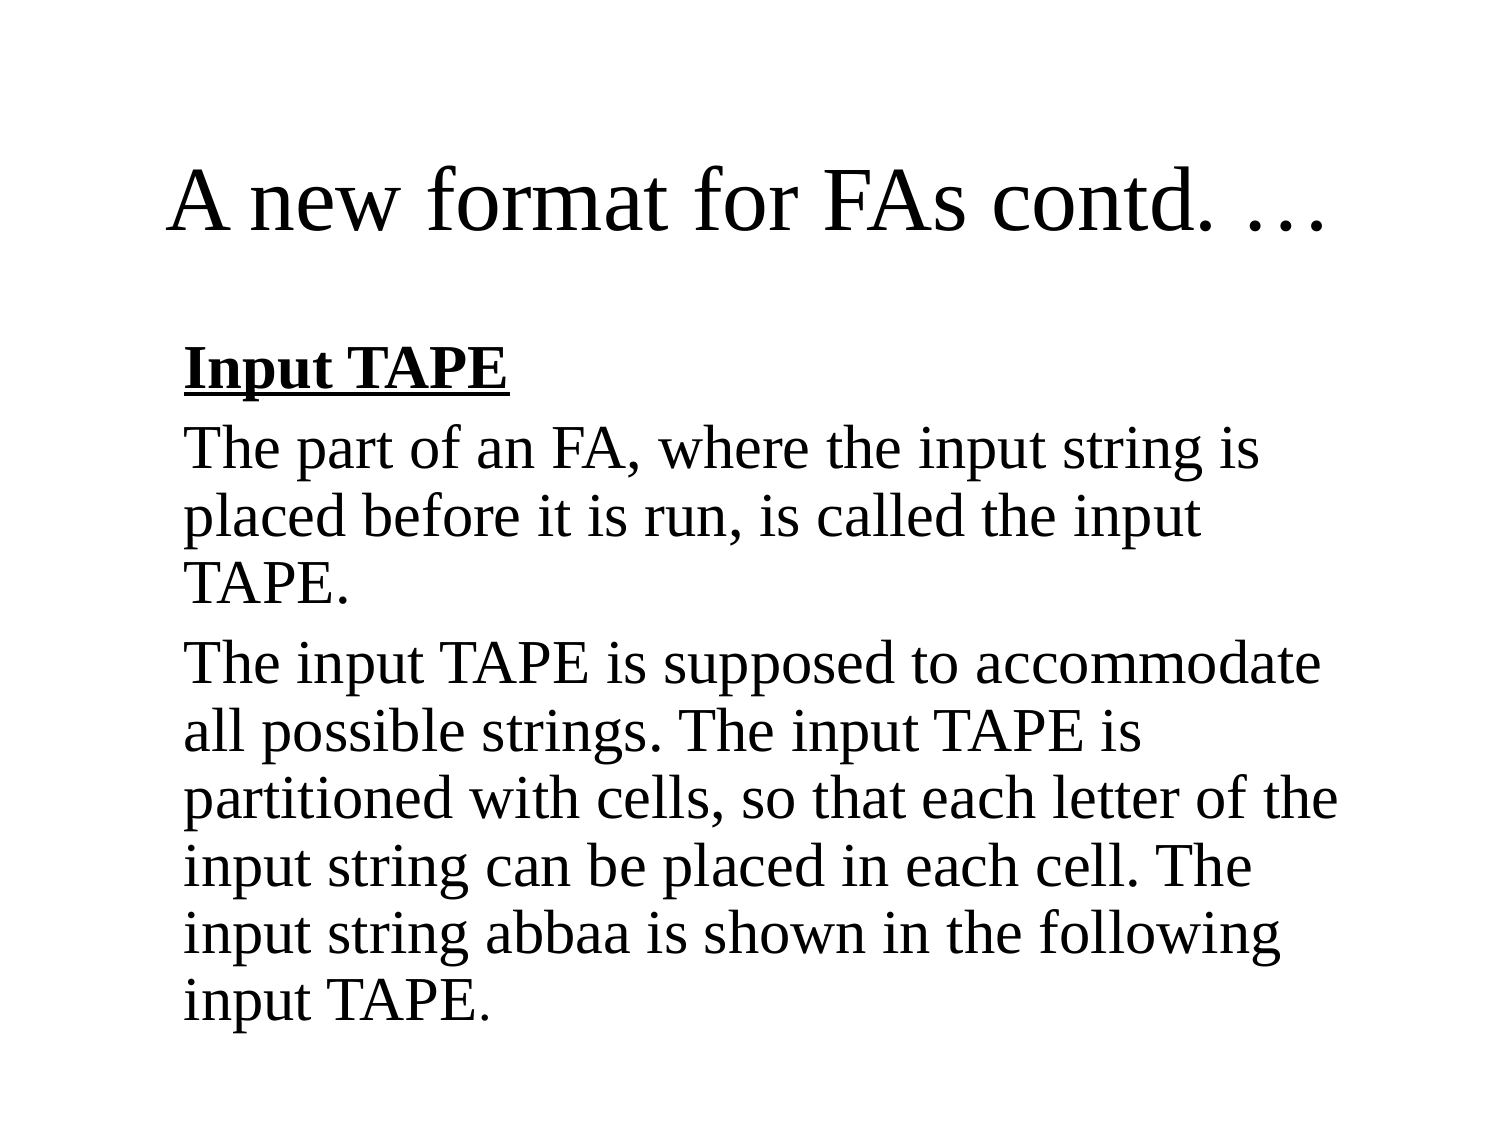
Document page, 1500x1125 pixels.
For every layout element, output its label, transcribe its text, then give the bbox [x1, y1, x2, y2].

list Input TAPE The part of an FA, where the input string is placed before it is run, is called the input TAPE. The input TAPE is supposed to accommodate all possible strings. The input TAPE is partitioned with cells, so that each letter of the input string can be placed in each cell. The input string abbaa is shown in the following input TAPE. [112, 249, 1388, 1000]
title A new format for FAs contd. … [112, 99, 1388, 249]
